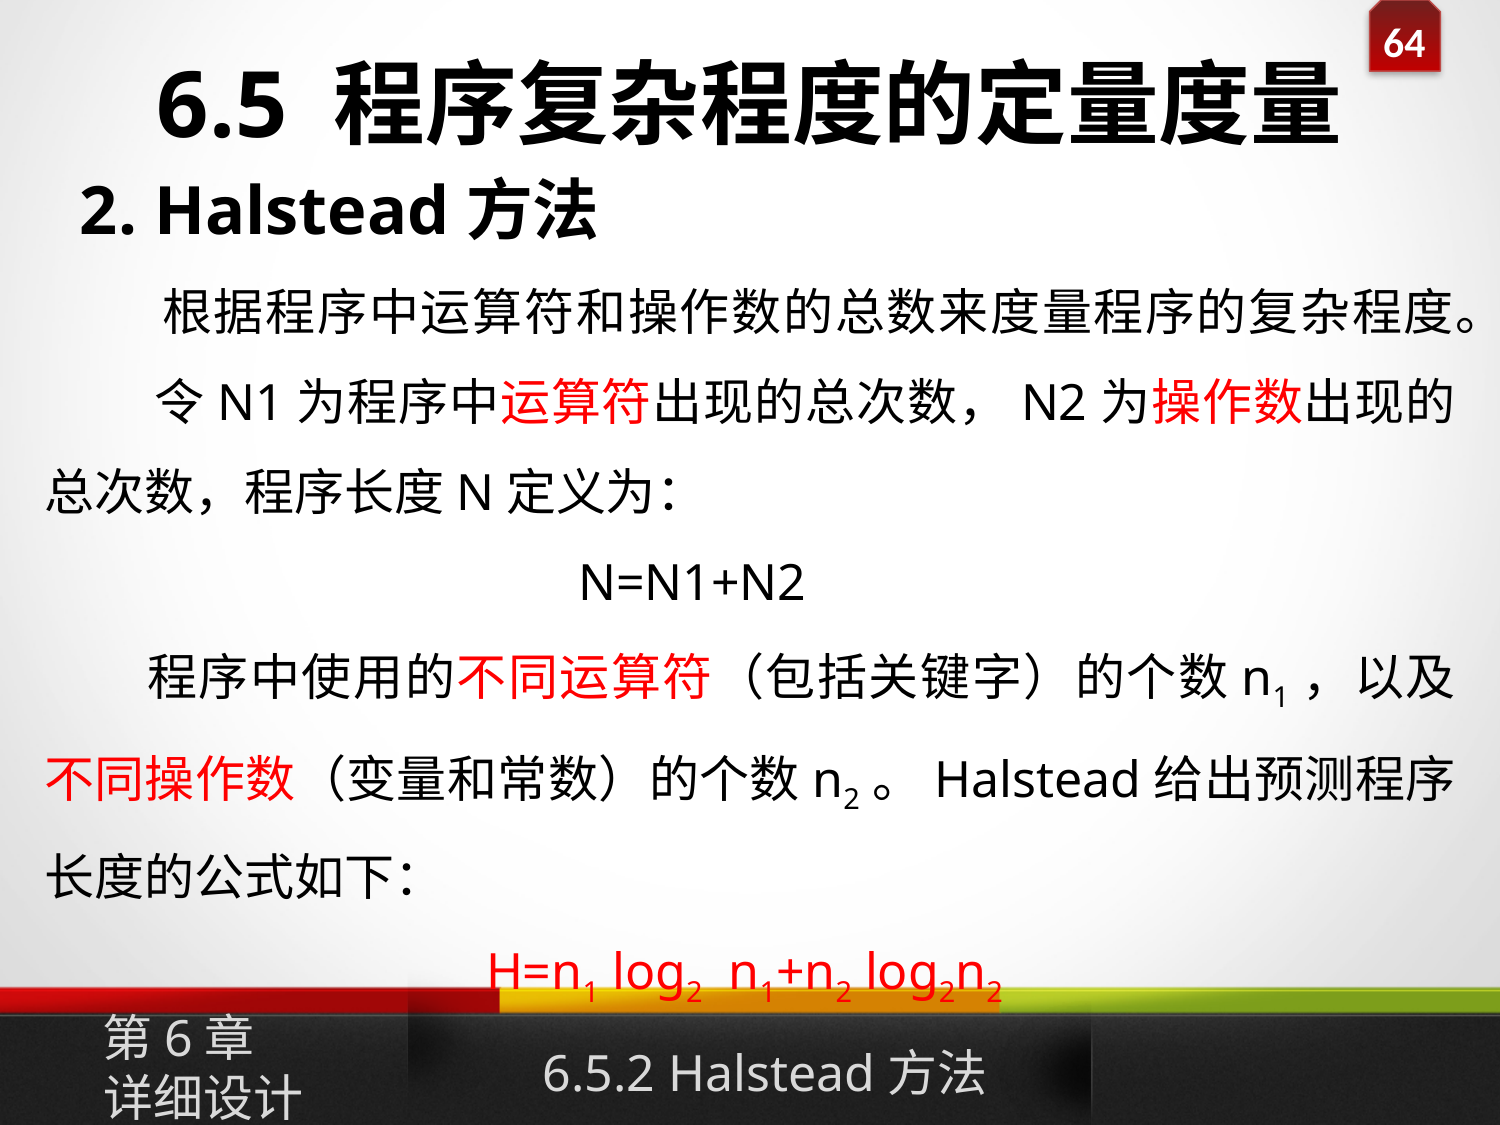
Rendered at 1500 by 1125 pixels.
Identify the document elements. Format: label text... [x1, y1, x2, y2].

text_box 6.5.2 Halstead方法 [458, 1032, 1073, 1111]
picture [0, 0, 1500, 1125]
text_box 根据程序中运算符和操作数的总数来度量程序的复杂程度。 令N1为程序中运算符出现的总次数，N2为操作数出现的总次数，程序长度N定义为： N=N1+N2 程序中使用的不同运算符（包括关键字）的个数n1，以及不同操作数（变量和常数）的个数n2。Halstead给出预测程序长度的公式如下： H=n1 log2 n1+n2 log2n2 [29, 243, 1471, 1016]
list 2. Halstead方法 [64, 160, 1416, 243]
text_box 第6章 详细设计 [0, 1027, 408, 1106]
title 6.5 程序复杂程度的定量度量 [74, 6, 1426, 195]
